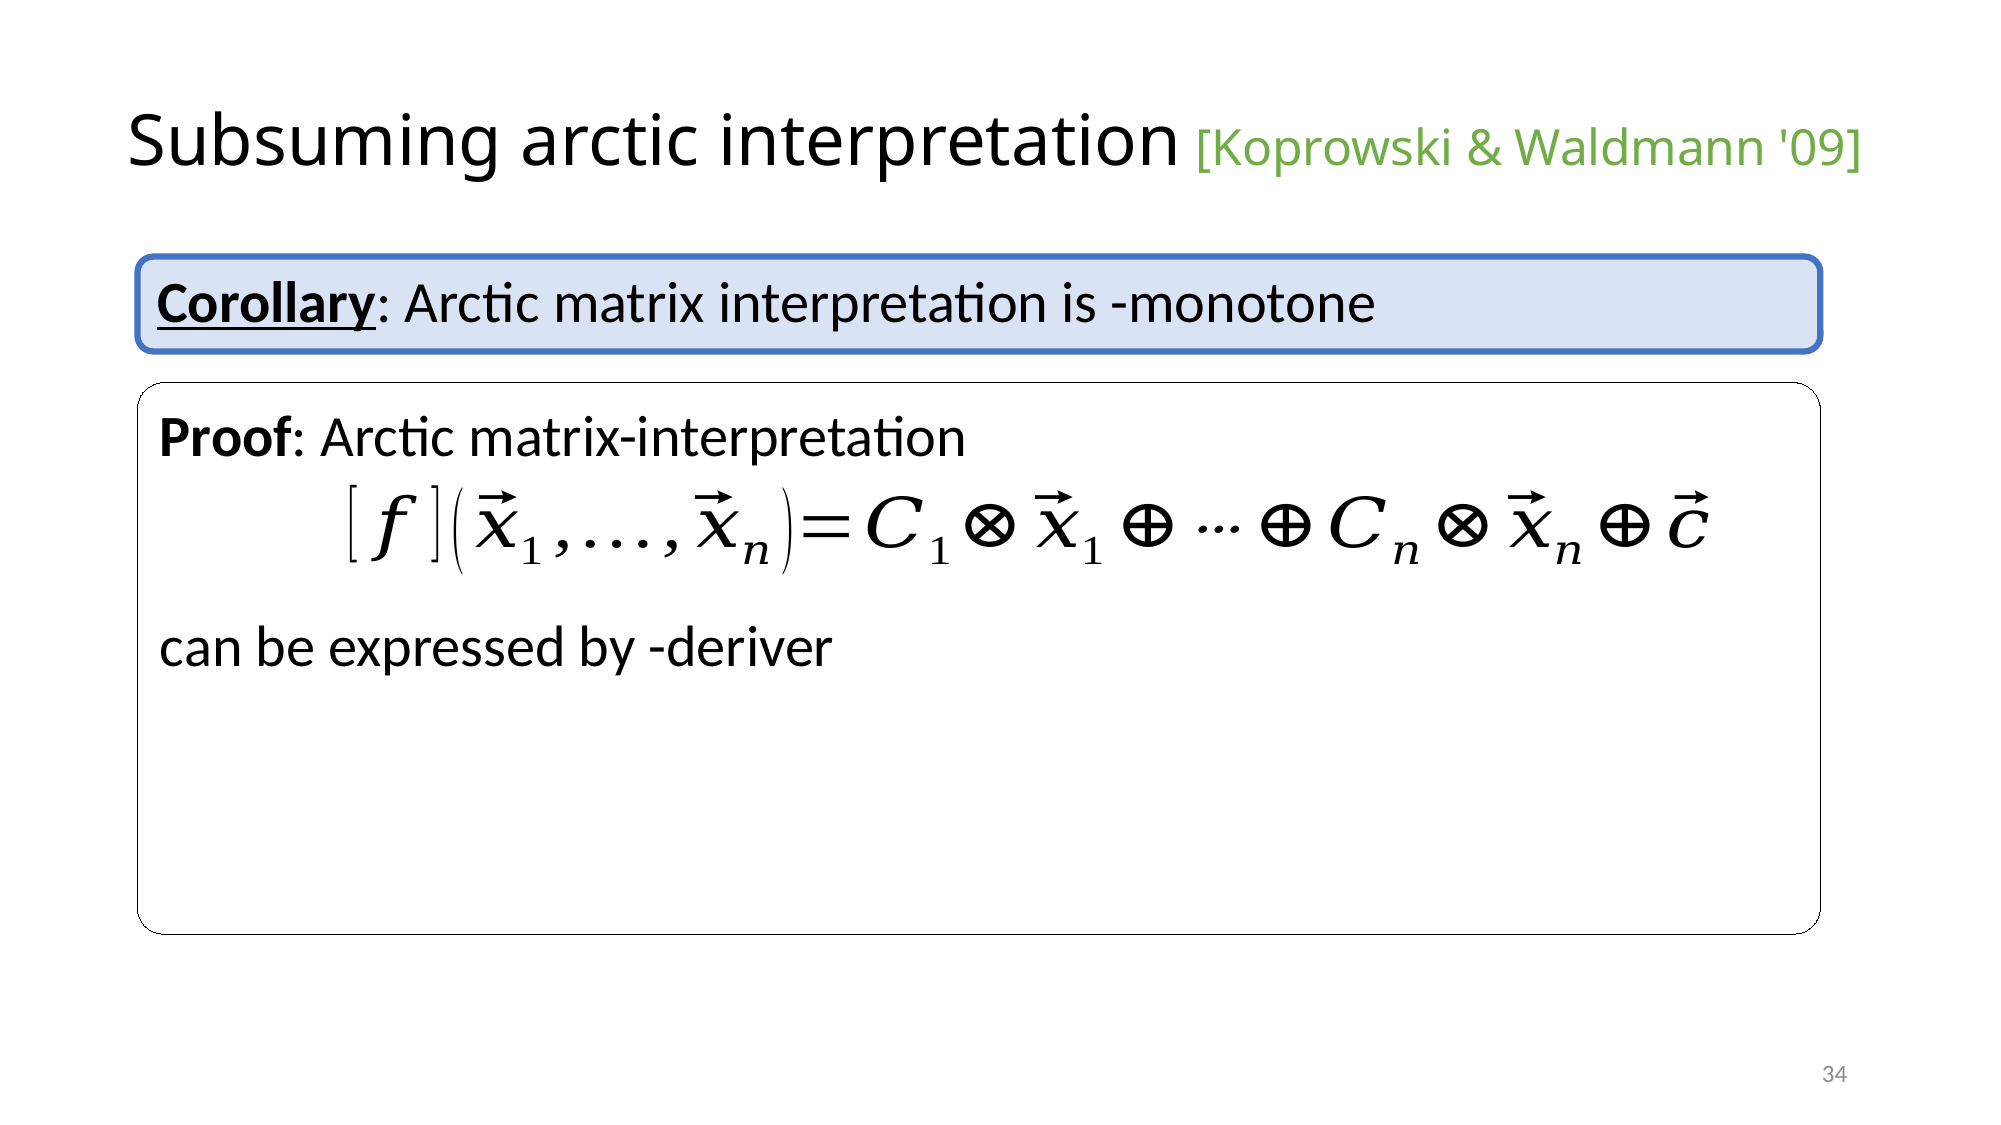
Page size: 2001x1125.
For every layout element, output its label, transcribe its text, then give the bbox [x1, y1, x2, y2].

slide_number 34 [1412, 1042, 1863, 1103]
title Subsuming arctic interpretation [Koprowski & Waldmann '09] [112, 74, 1907, 212]
